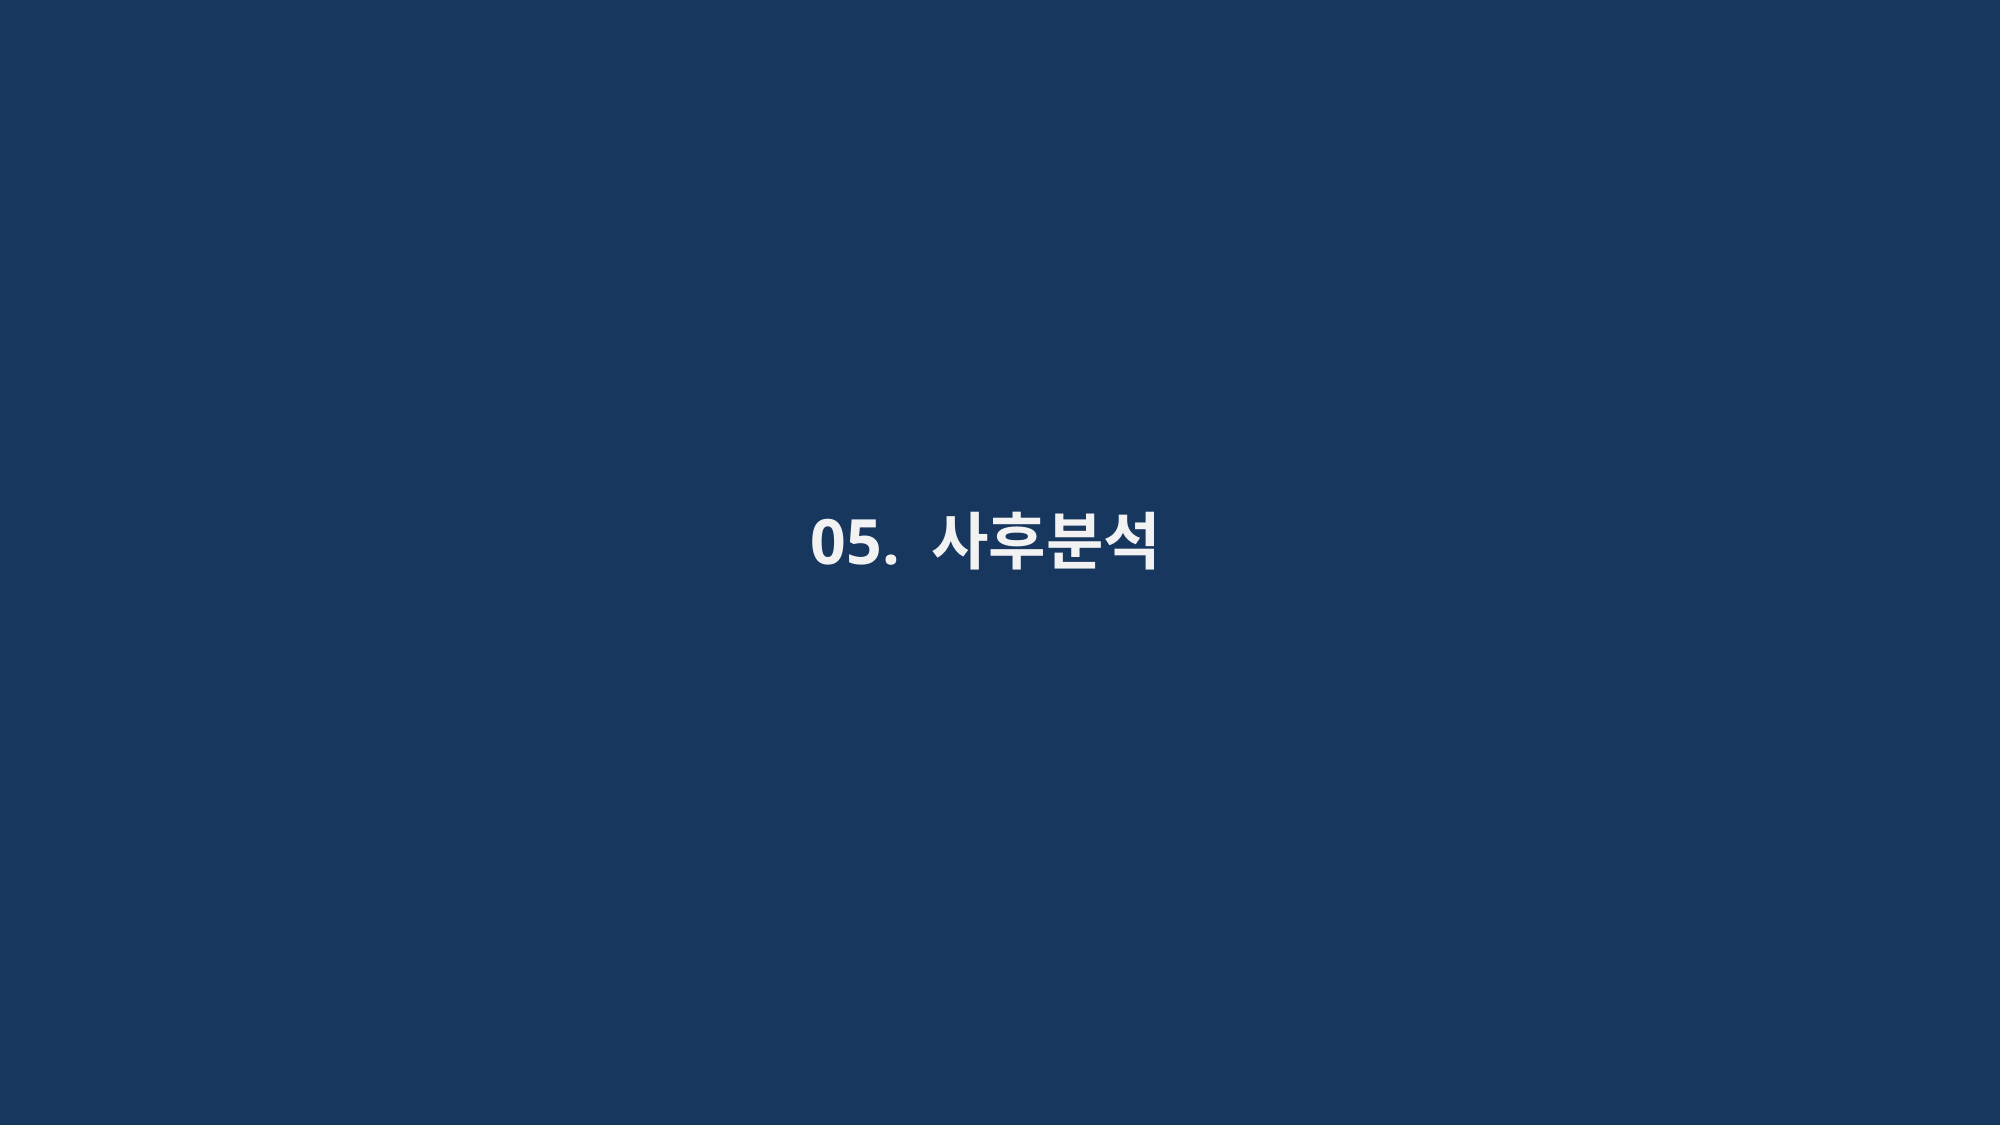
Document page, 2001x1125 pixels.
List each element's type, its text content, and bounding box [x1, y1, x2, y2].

text_box 05. 사후분석 [622, 495, 1350, 585]
